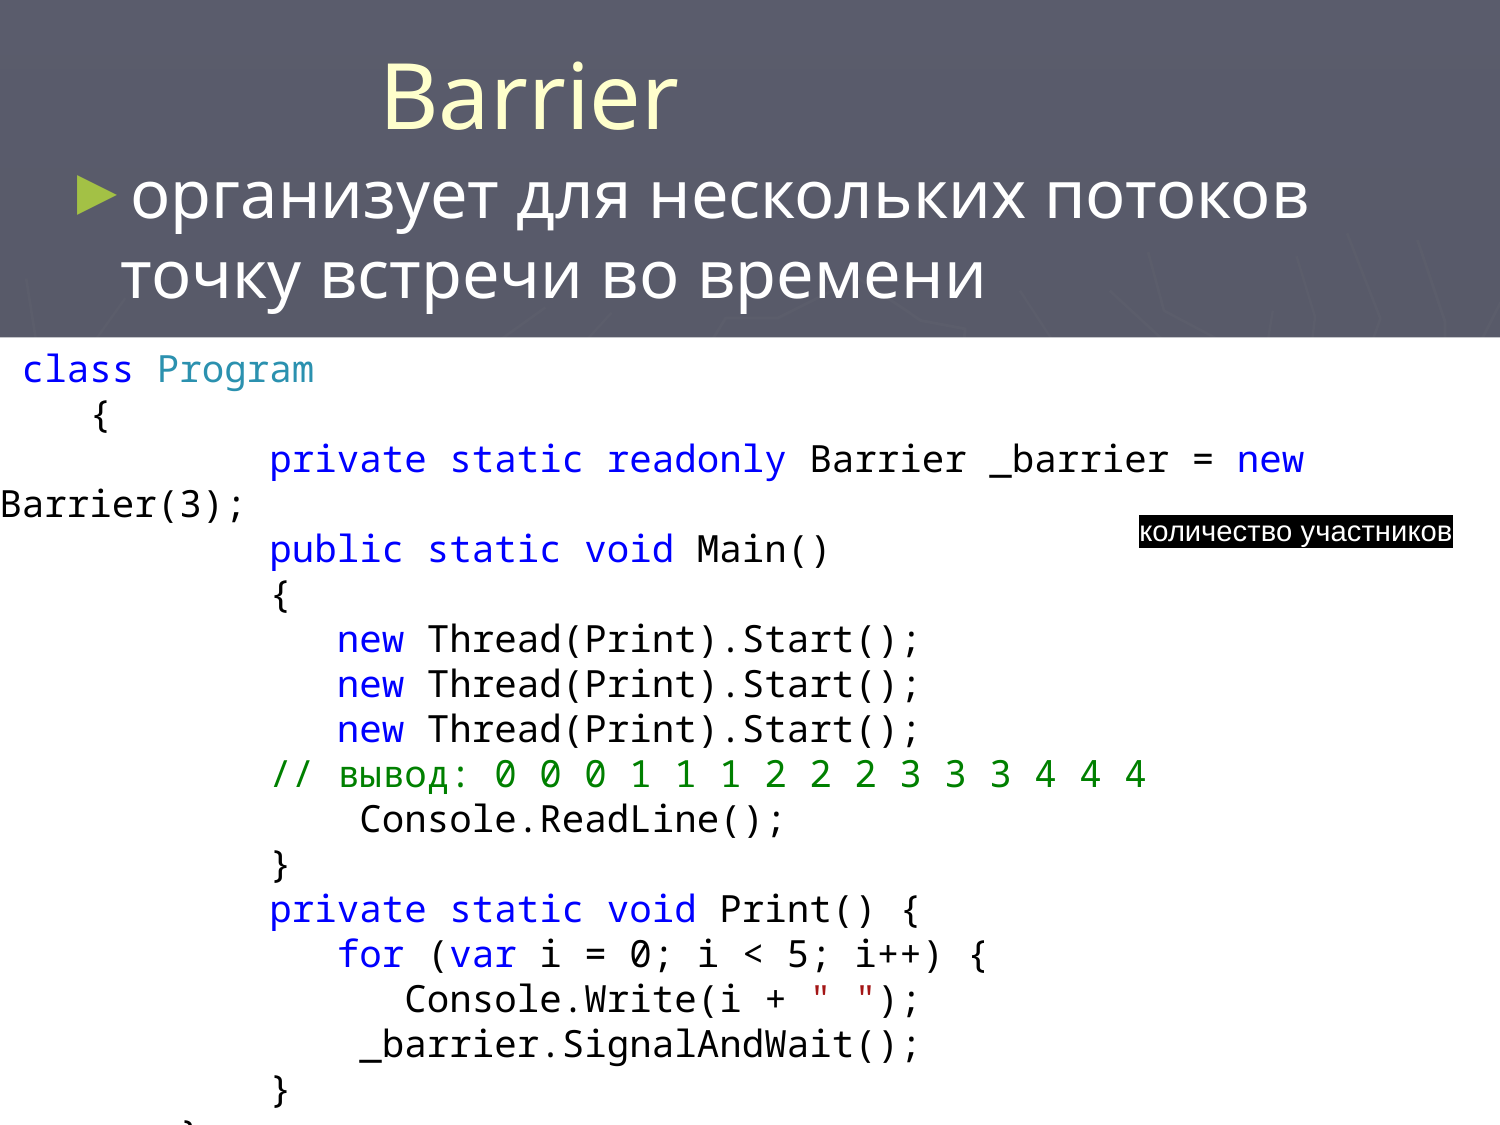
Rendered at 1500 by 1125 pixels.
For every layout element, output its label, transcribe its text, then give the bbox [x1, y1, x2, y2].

text_box class Program { private static readonly Barrier _barrier = new Barrier(3); public static void Main() { new Thread(Print).Start(); new Thread(Print).Start(); new Thread(Print).Start(); // вывод: 0 0 0 1 1 1 2 2 2 3 3 3 4 4 4 Console.ReadLine(); } private static void Print() { for (var i = 0; i < 5; i++) { Console.Write(i + " "); _barrier.SignalAndWait(); } } [0, 337, 1500, 1125]
list организует для нескольких потоков точку встречи во времени [49, 144, 1451, 309]
title Barrier [49, 37, 1011, 144]
text_box количество участников [1124, 497, 1500, 563]
